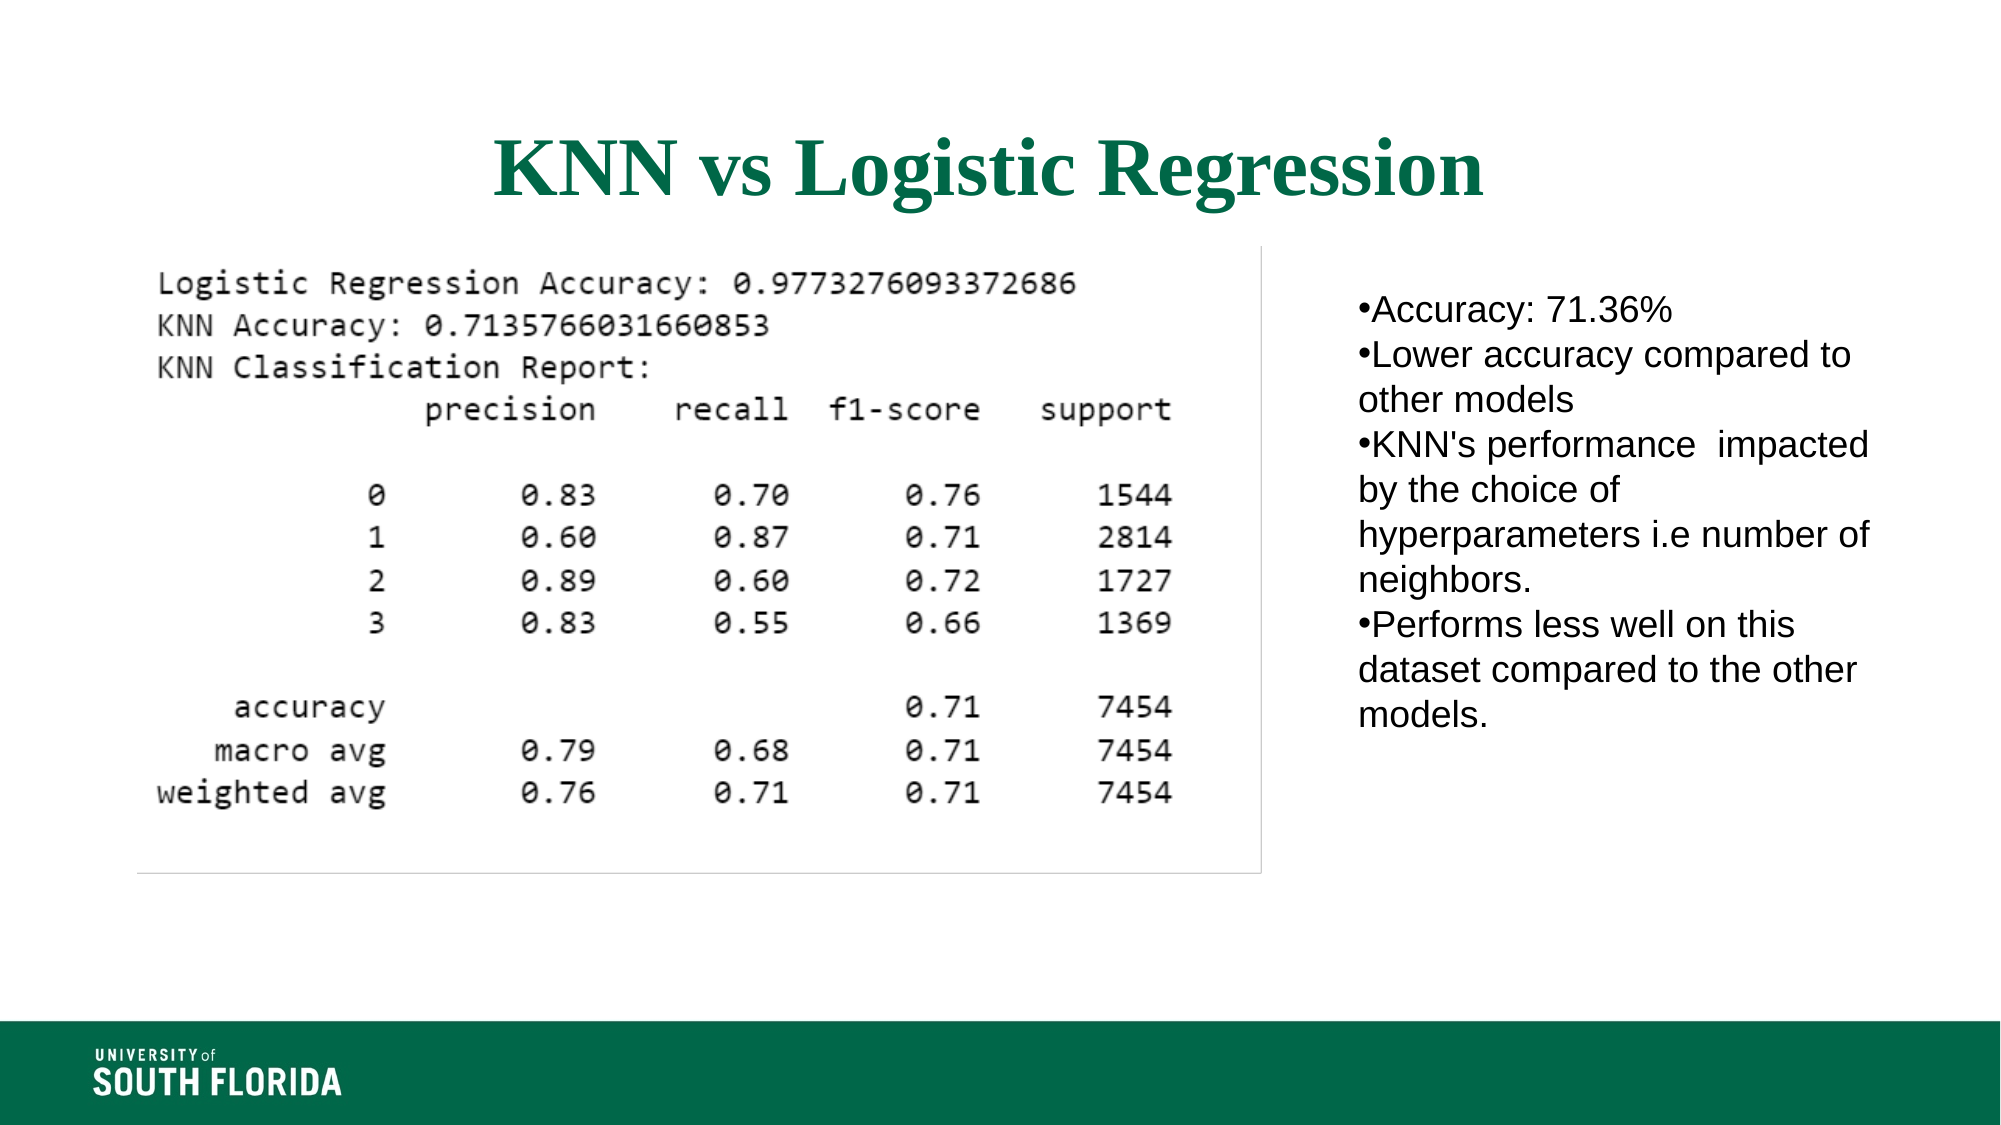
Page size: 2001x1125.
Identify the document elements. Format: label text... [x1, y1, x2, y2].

picture [0, 0, 2001, 1125]
title KNN vs Logistic Regression [137, 59, 1863, 278]
text_box Accuracy: 71.36% Lower accuracy compared to other models KNN's performance impacted by the choice of hyperparameters i.e number of neighbors. Performs less well on this dataset compared to the other models. [1343, 277, 1929, 787]
